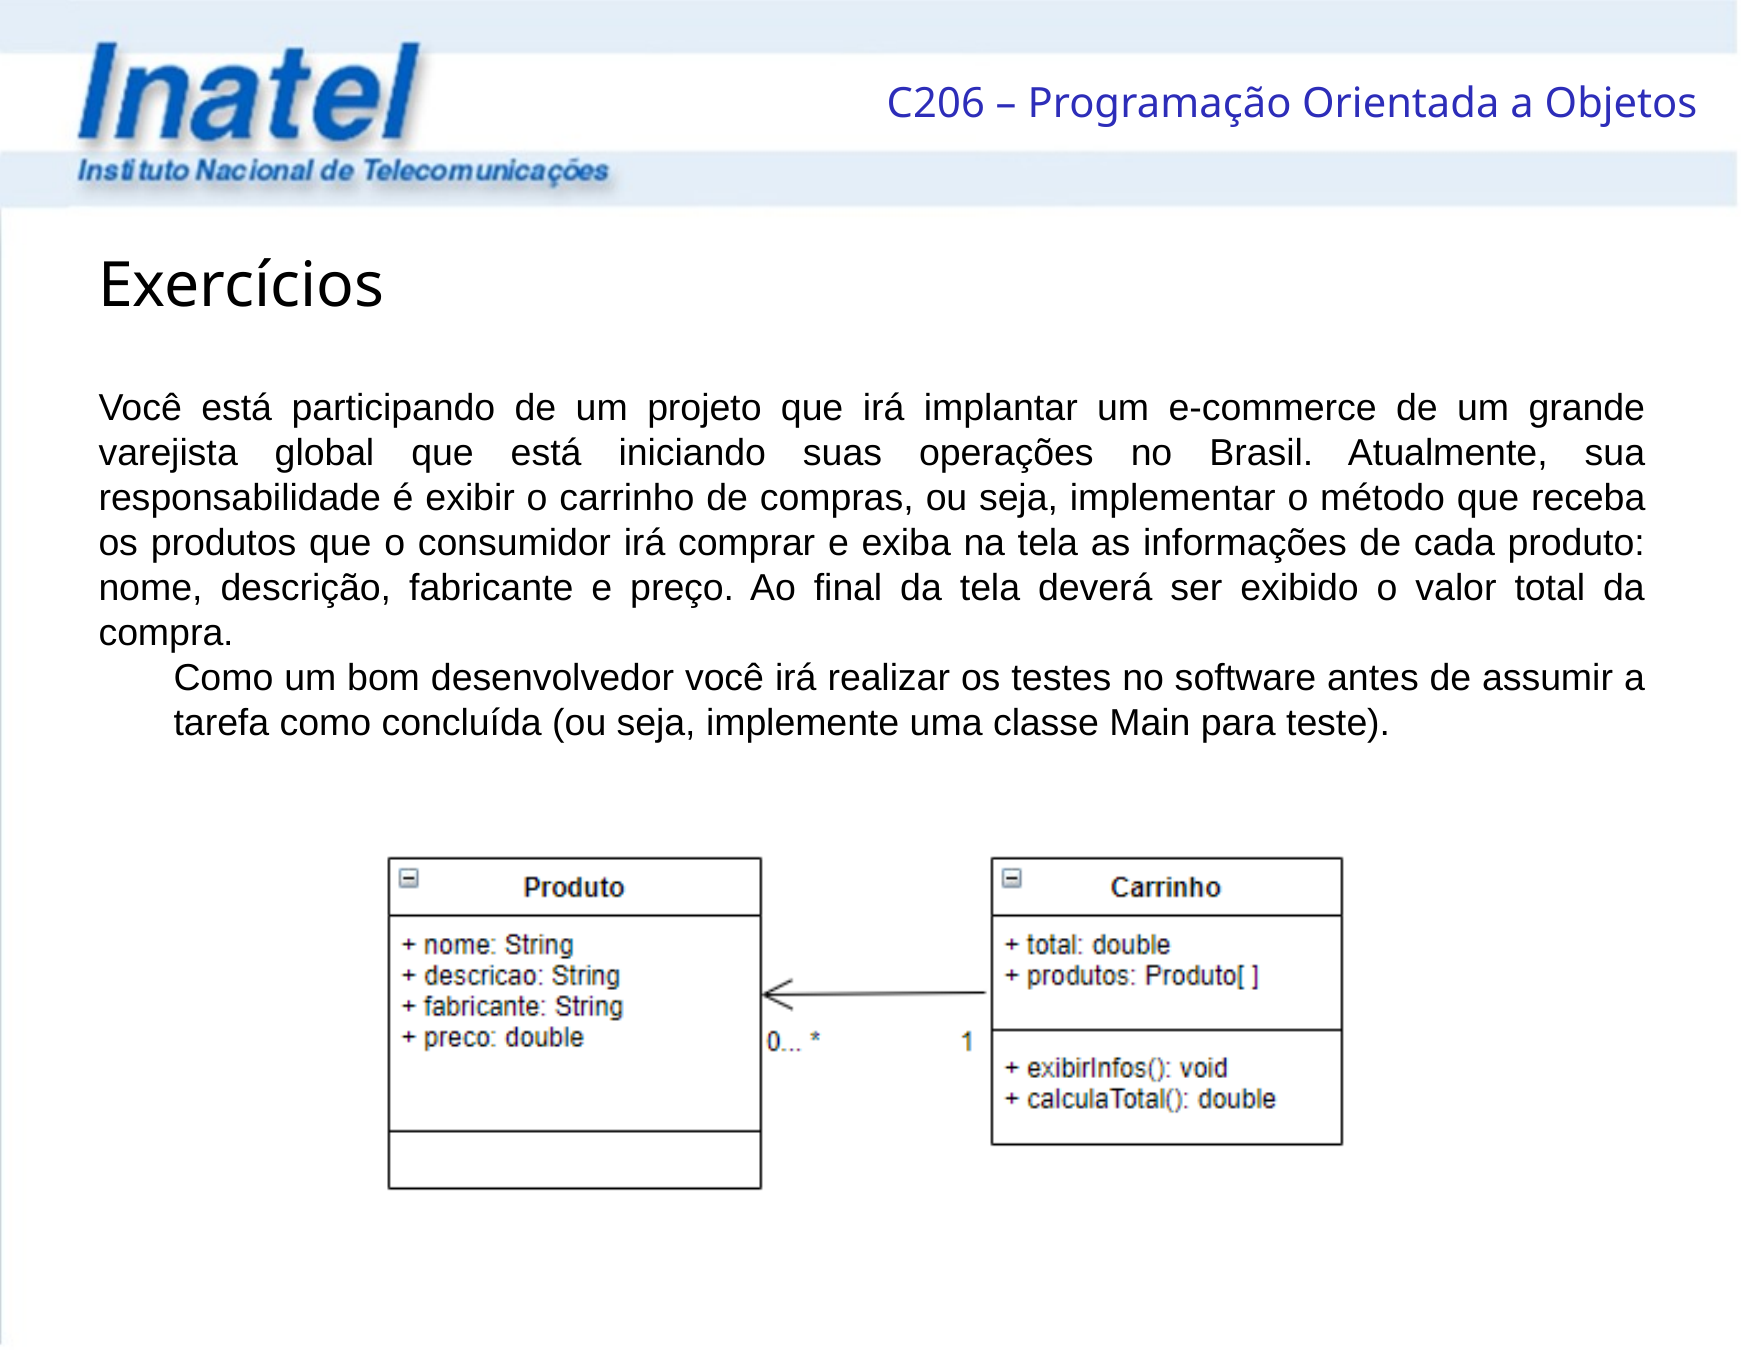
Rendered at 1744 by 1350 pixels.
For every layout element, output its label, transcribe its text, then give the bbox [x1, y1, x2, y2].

text_box Você está participando de um projeto que irá implantar um e-commerce de um grande varejista global que está iniciando suas operações no Brasil. Atualmente, sua responsabilidade é exibir o carrinho de compras, ou seja, implementar o método que receba os produtos que o consumidor irá comprar e exiba na tela as informações de cada produto: nome, descrição, fabricante e preço. Ao final da tela deverá ser exibido o valor total da compra. Como um bom desenvolvedor você irá realizar os testes no software antes de assumir a tarefa como concluída (ou seja, implemente uma classe Main para teste). [81, 374, 1663, 1325]
picture [0, 0, 1744, 1350]
text_box Exercícios [81, 237, 1663, 325]
